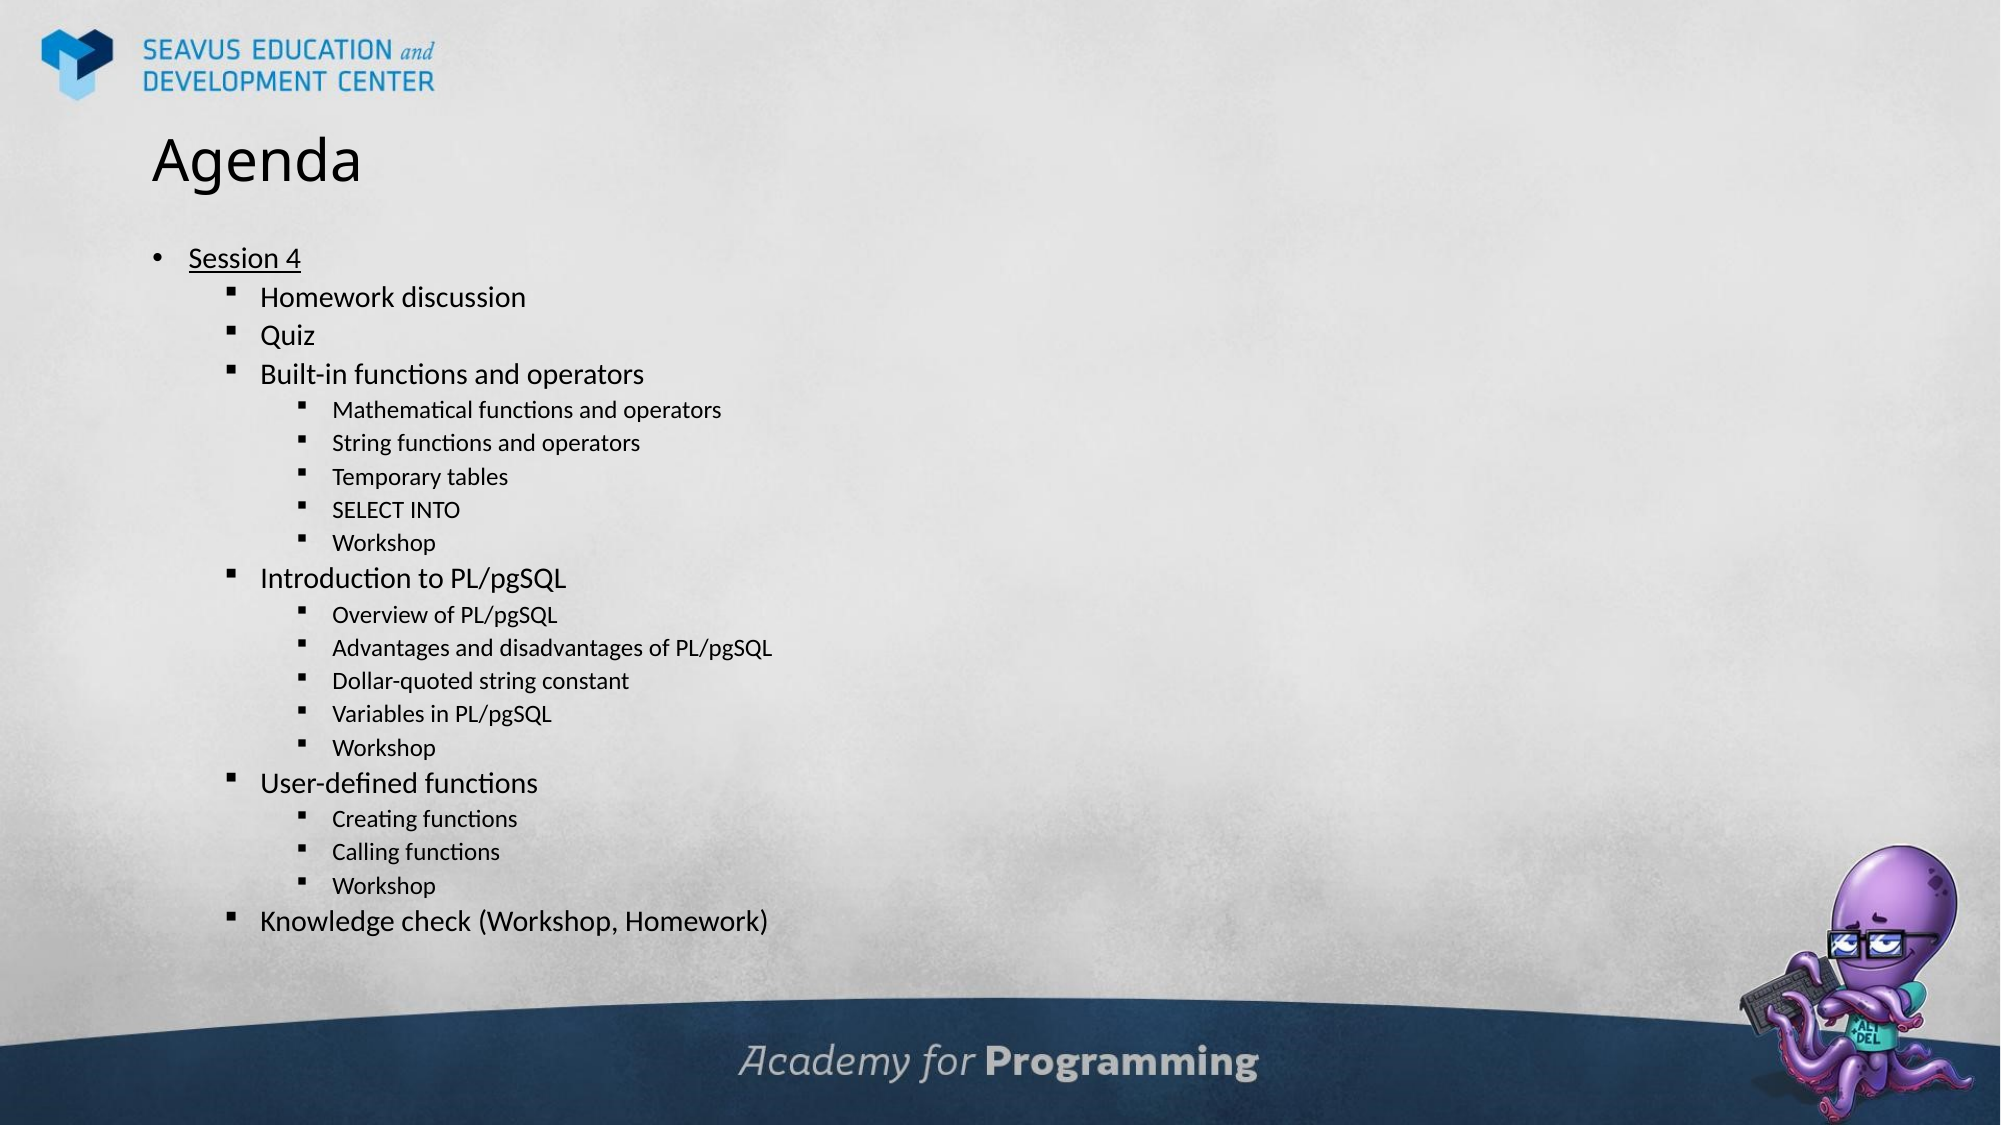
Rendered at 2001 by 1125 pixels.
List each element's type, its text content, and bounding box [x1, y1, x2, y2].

picture [0, 0, 2001, 1125]
title Agenda [137, 111, 1863, 215]
list Session 4 Homework discussion Quiz Built-in functions and operators Mathematical functions and operators String functions and operators Temporary tables SELECT INTO Workshop Introduction to PL/pgSQL Overview of PL/pgSQL Advantages and disadvantages of PL/pgSQL Dollar-quoted string constant Variables in PL/pgSQL Workshop User-defined functions Creating functions Calling functions Workshop Knowledge check (Workshop, Homework) [137, 235, 1863, 950]
